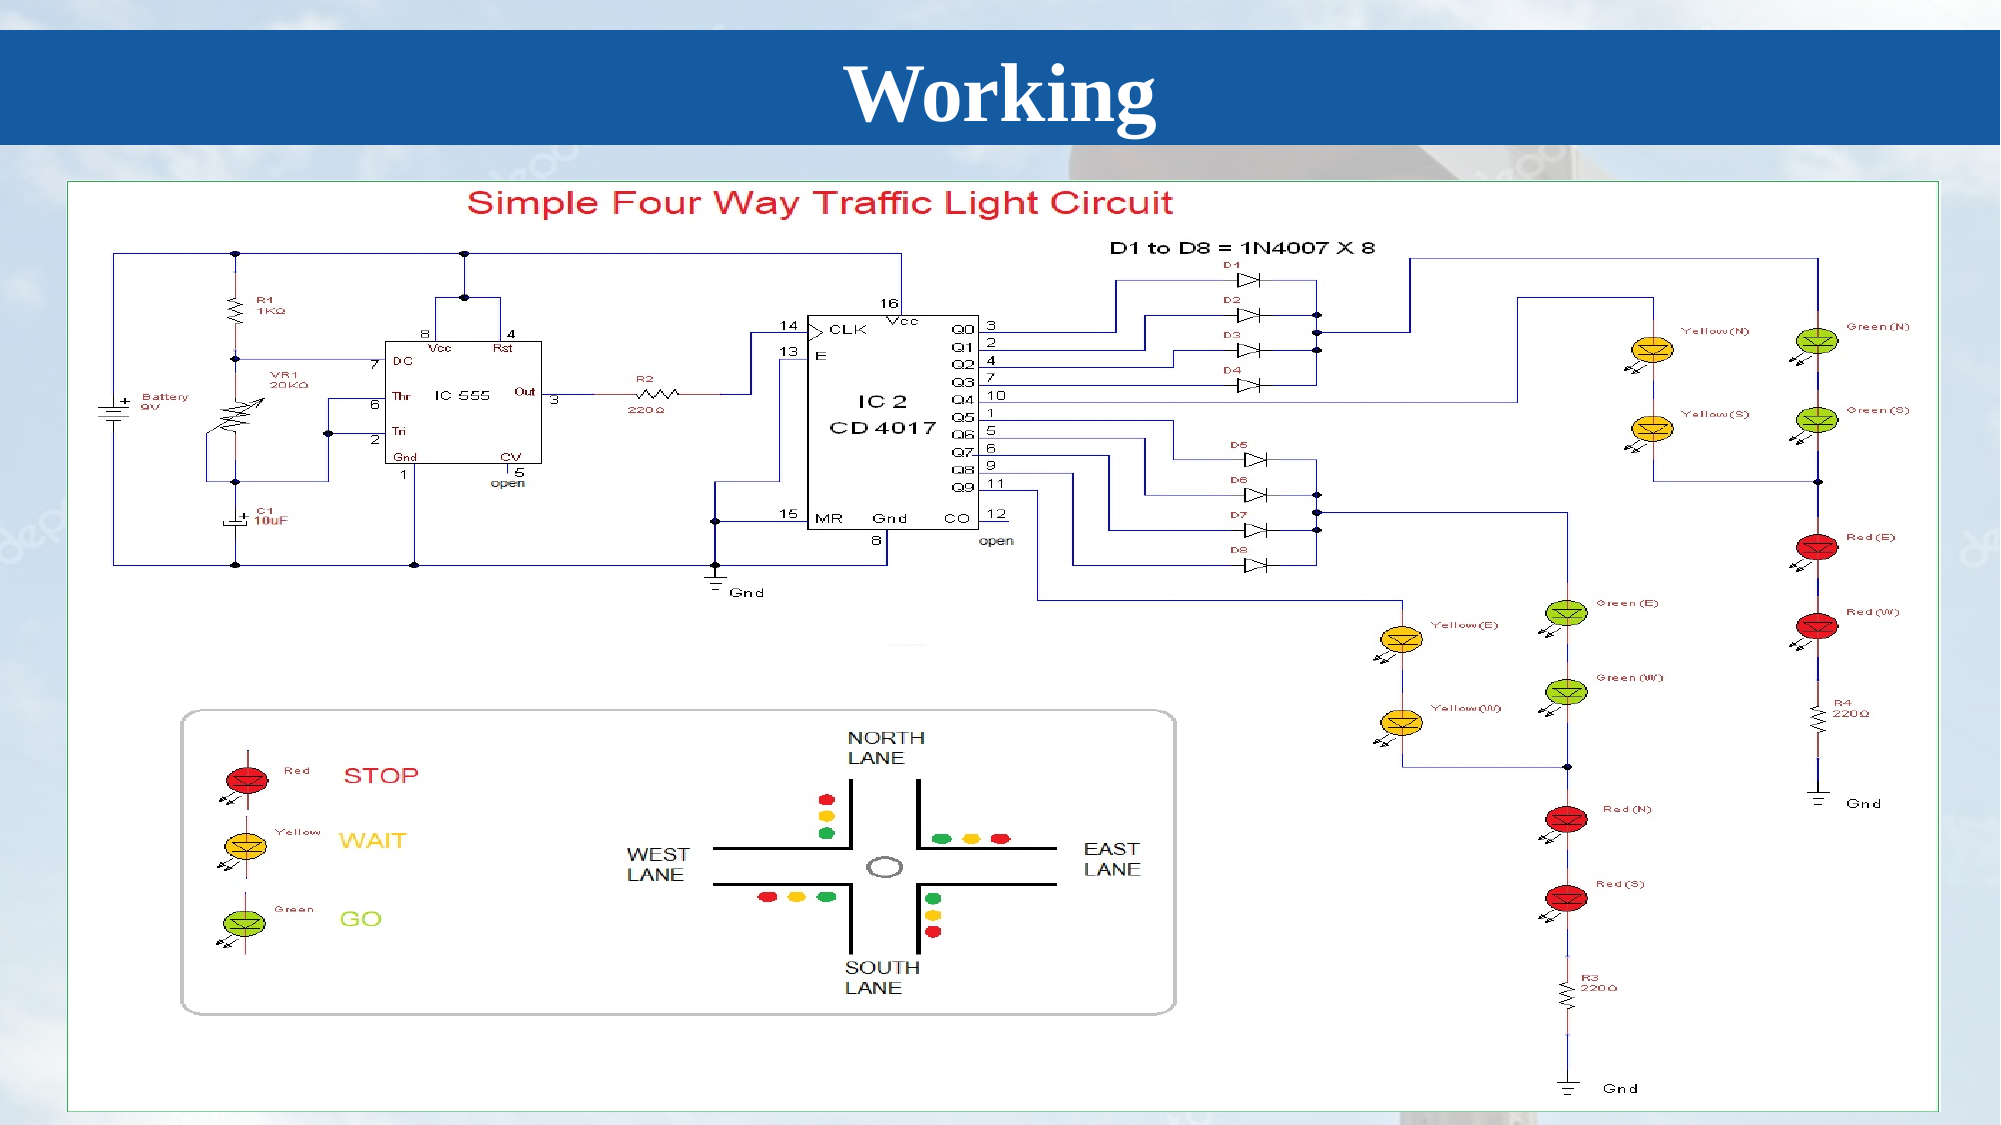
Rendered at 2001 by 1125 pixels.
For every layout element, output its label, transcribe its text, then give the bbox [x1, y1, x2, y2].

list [66, 180, 1941, 1112]
text_box Working [0, 30, 2000, 145]
